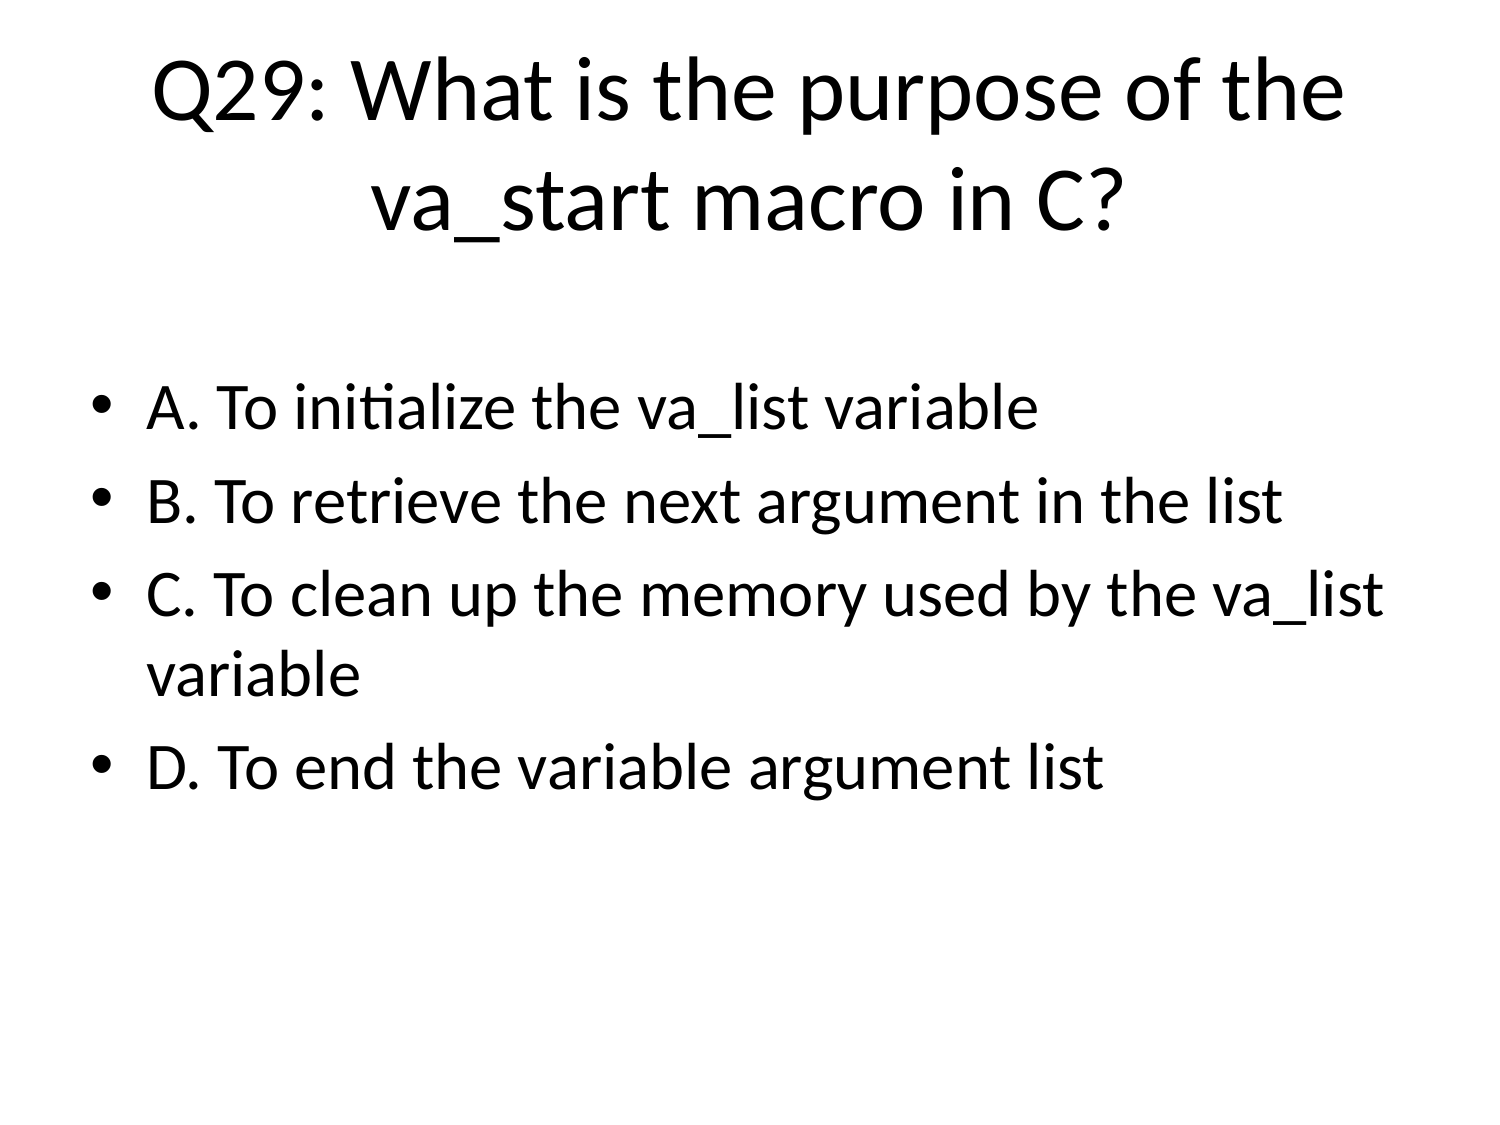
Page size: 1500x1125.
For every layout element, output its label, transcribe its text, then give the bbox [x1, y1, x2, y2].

title Q29: What is the purpose of the va_start macro in C? [75, 45, 1425, 233]
list A. To initialize the va_list variable B. To retrieve the next argument in the list C. To clean up the memory used by the va_list variable D. To end the variable argument list [75, 262, 1425, 1005]
